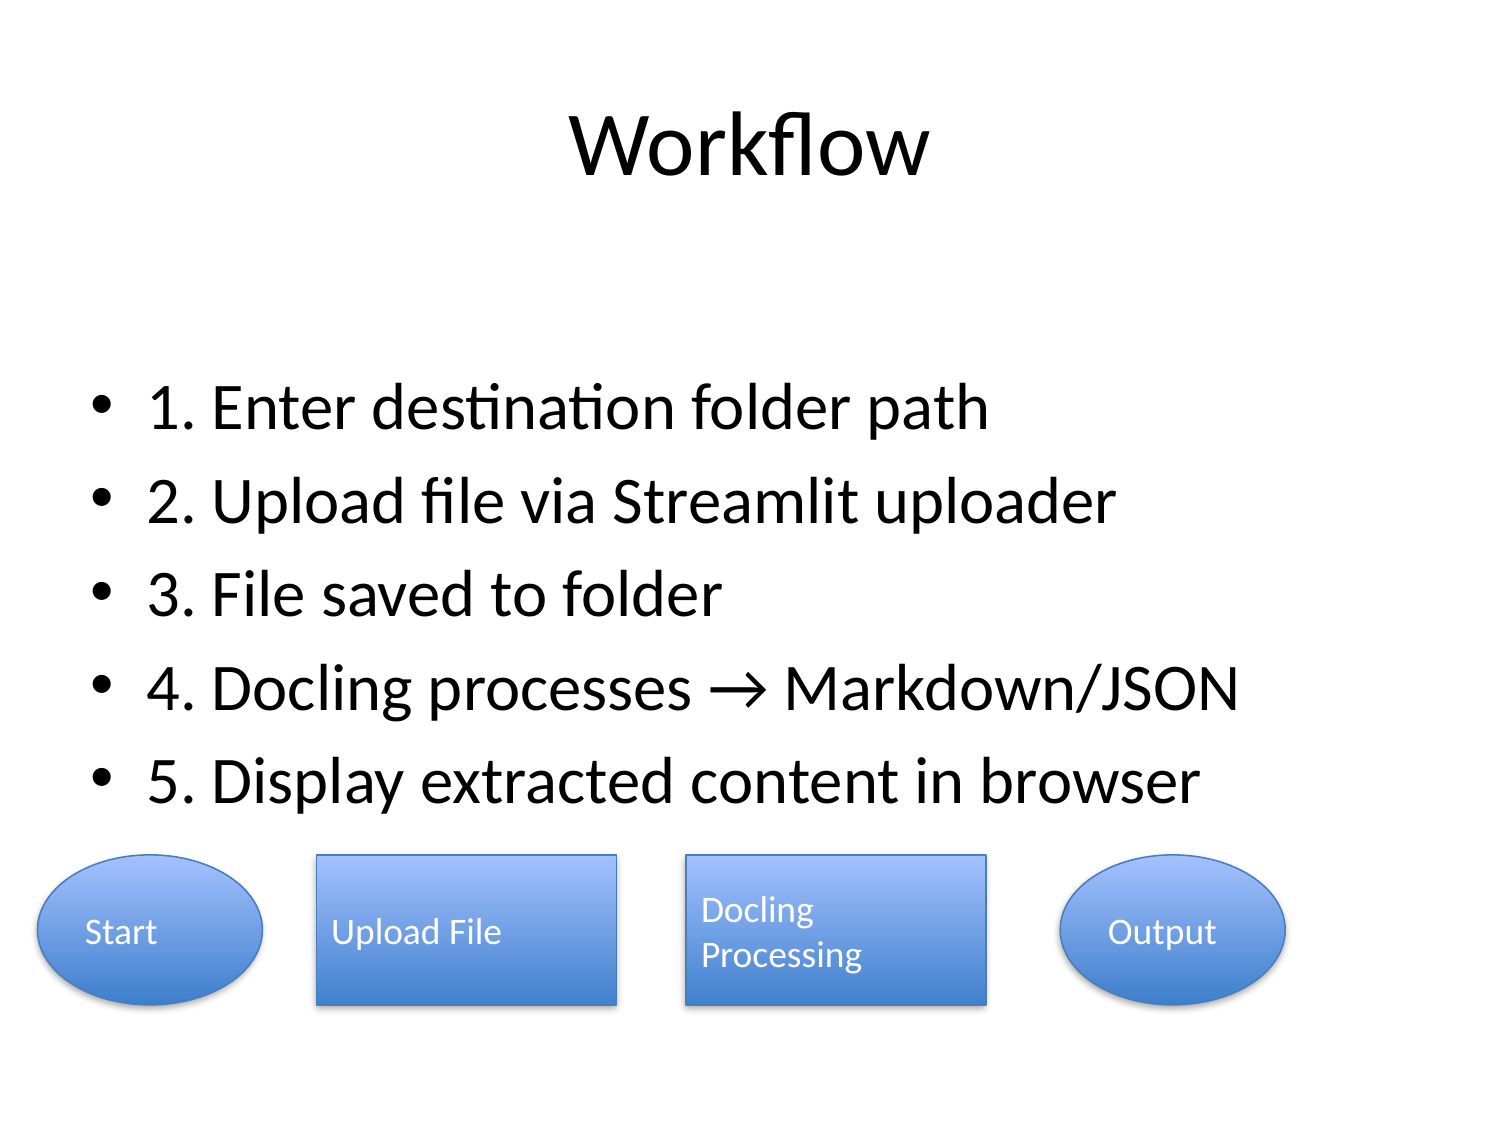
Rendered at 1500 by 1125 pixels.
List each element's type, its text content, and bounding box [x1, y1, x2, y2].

text_box Start [36, 854, 264, 1006]
text_box Output [1059, 854, 1286, 1006]
title Workflow [75, 45, 1425, 233]
text_box Upload File [316, 854, 617, 1006]
list 1. Enter destination folder path 2. Upload file via Streamlit uploader 3. File saved to folder 4. Docling processes → Markdown/JSON 5. Display extracted content in browser [75, 262, 1425, 1005]
text_box Docling Processing [685, 854, 987, 1006]
